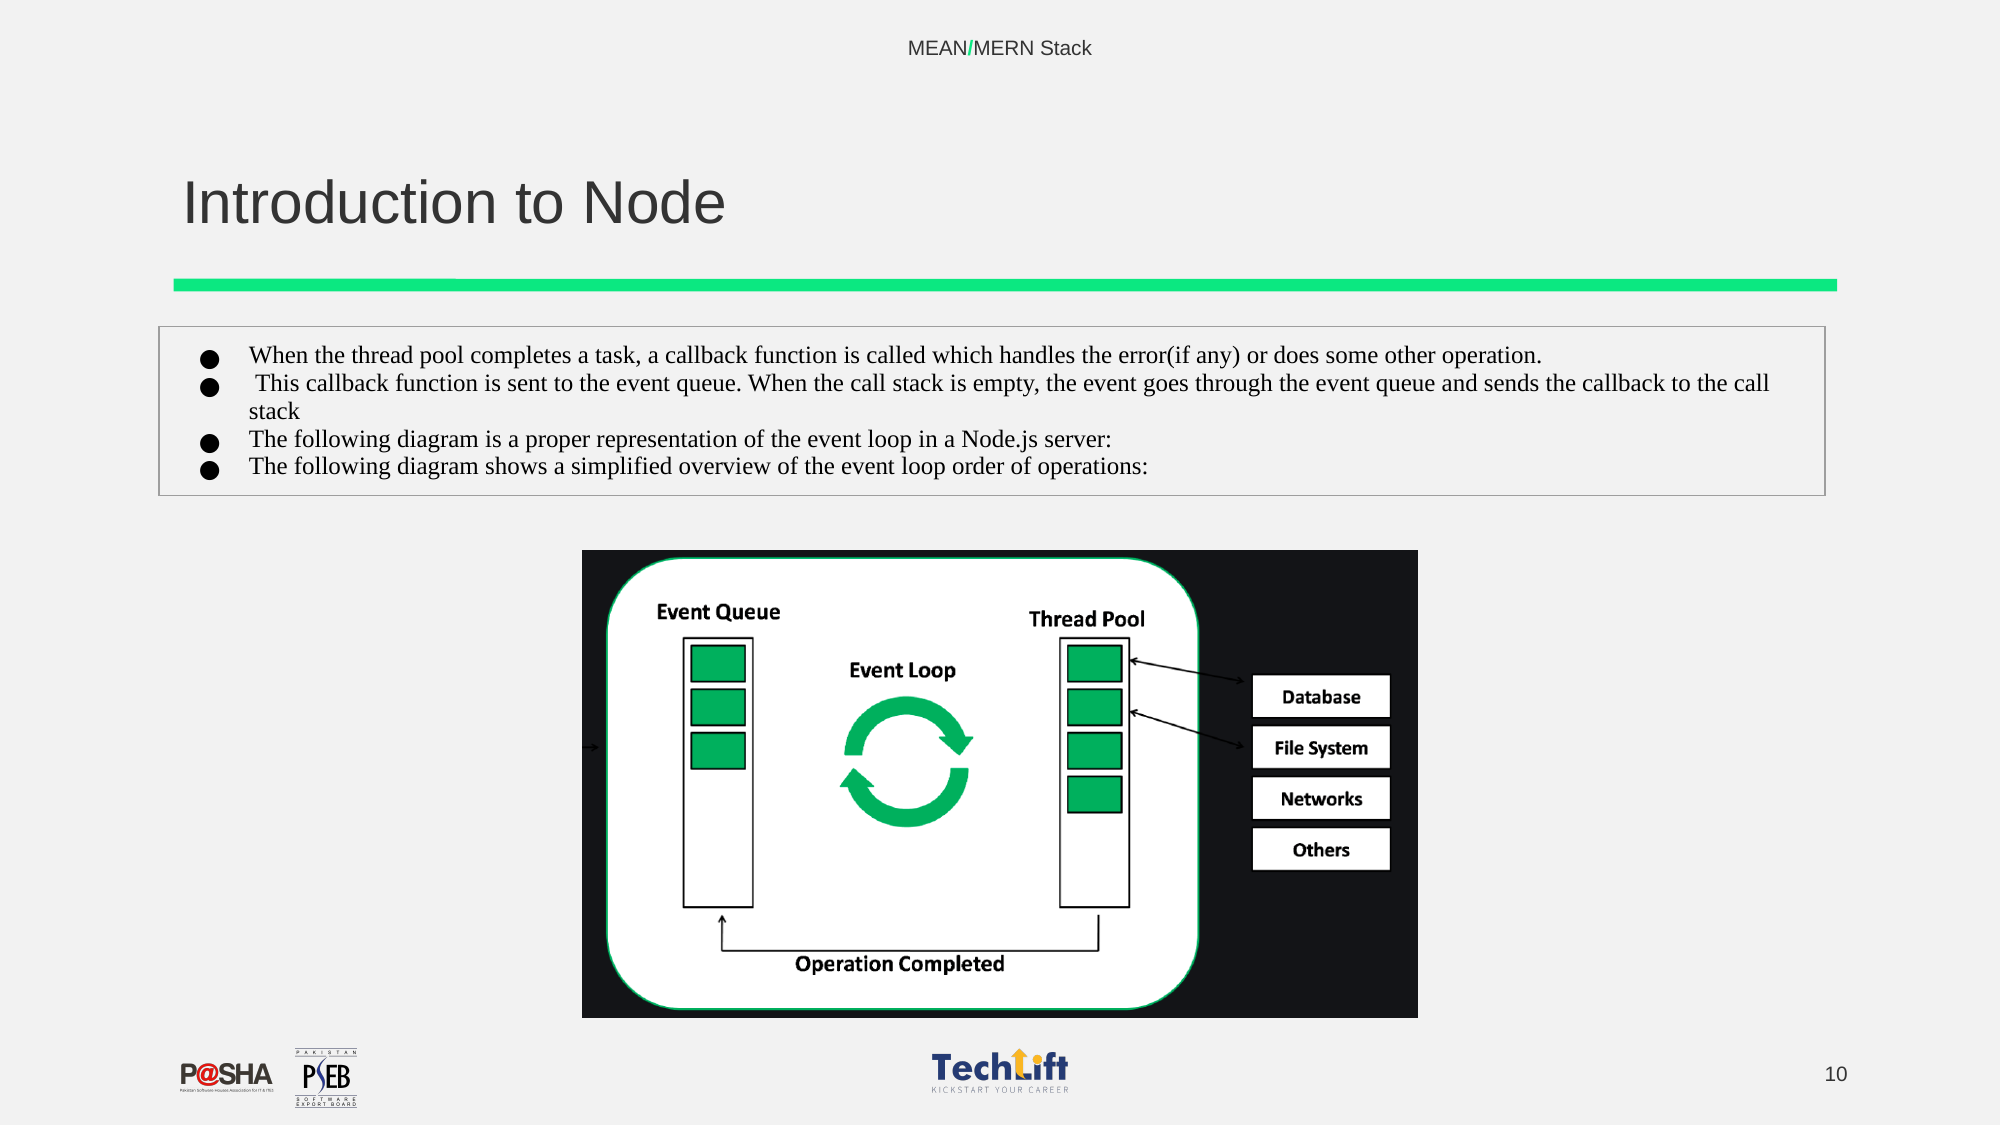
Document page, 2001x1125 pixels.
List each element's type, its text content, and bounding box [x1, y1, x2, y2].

slide_number ‹#› [1412, 1042, 1863, 1103]
picture [295, 1048, 357, 1108]
picture [581, 550, 1419, 1019]
title Introduction to Node [167, 141, 1817, 244]
picture [180, 1063, 274, 1093]
footer MEAN/MERN Stack [662, 17, 1338, 77]
table_header When the thread pool completes a task, a callback function is called which handles the error(if any) or does some other operation. This callback function is sent to the event queue. When the call stack is empty, the event goes through the event queue and sends the callback to the call stack The following diagram is a proper representation of the event loop in a Node.js server: The following diagram shows a simplified overview of the event loop order of operations: [160, 327, 1824, 495]
picture [932, 1048, 1068, 1093]
